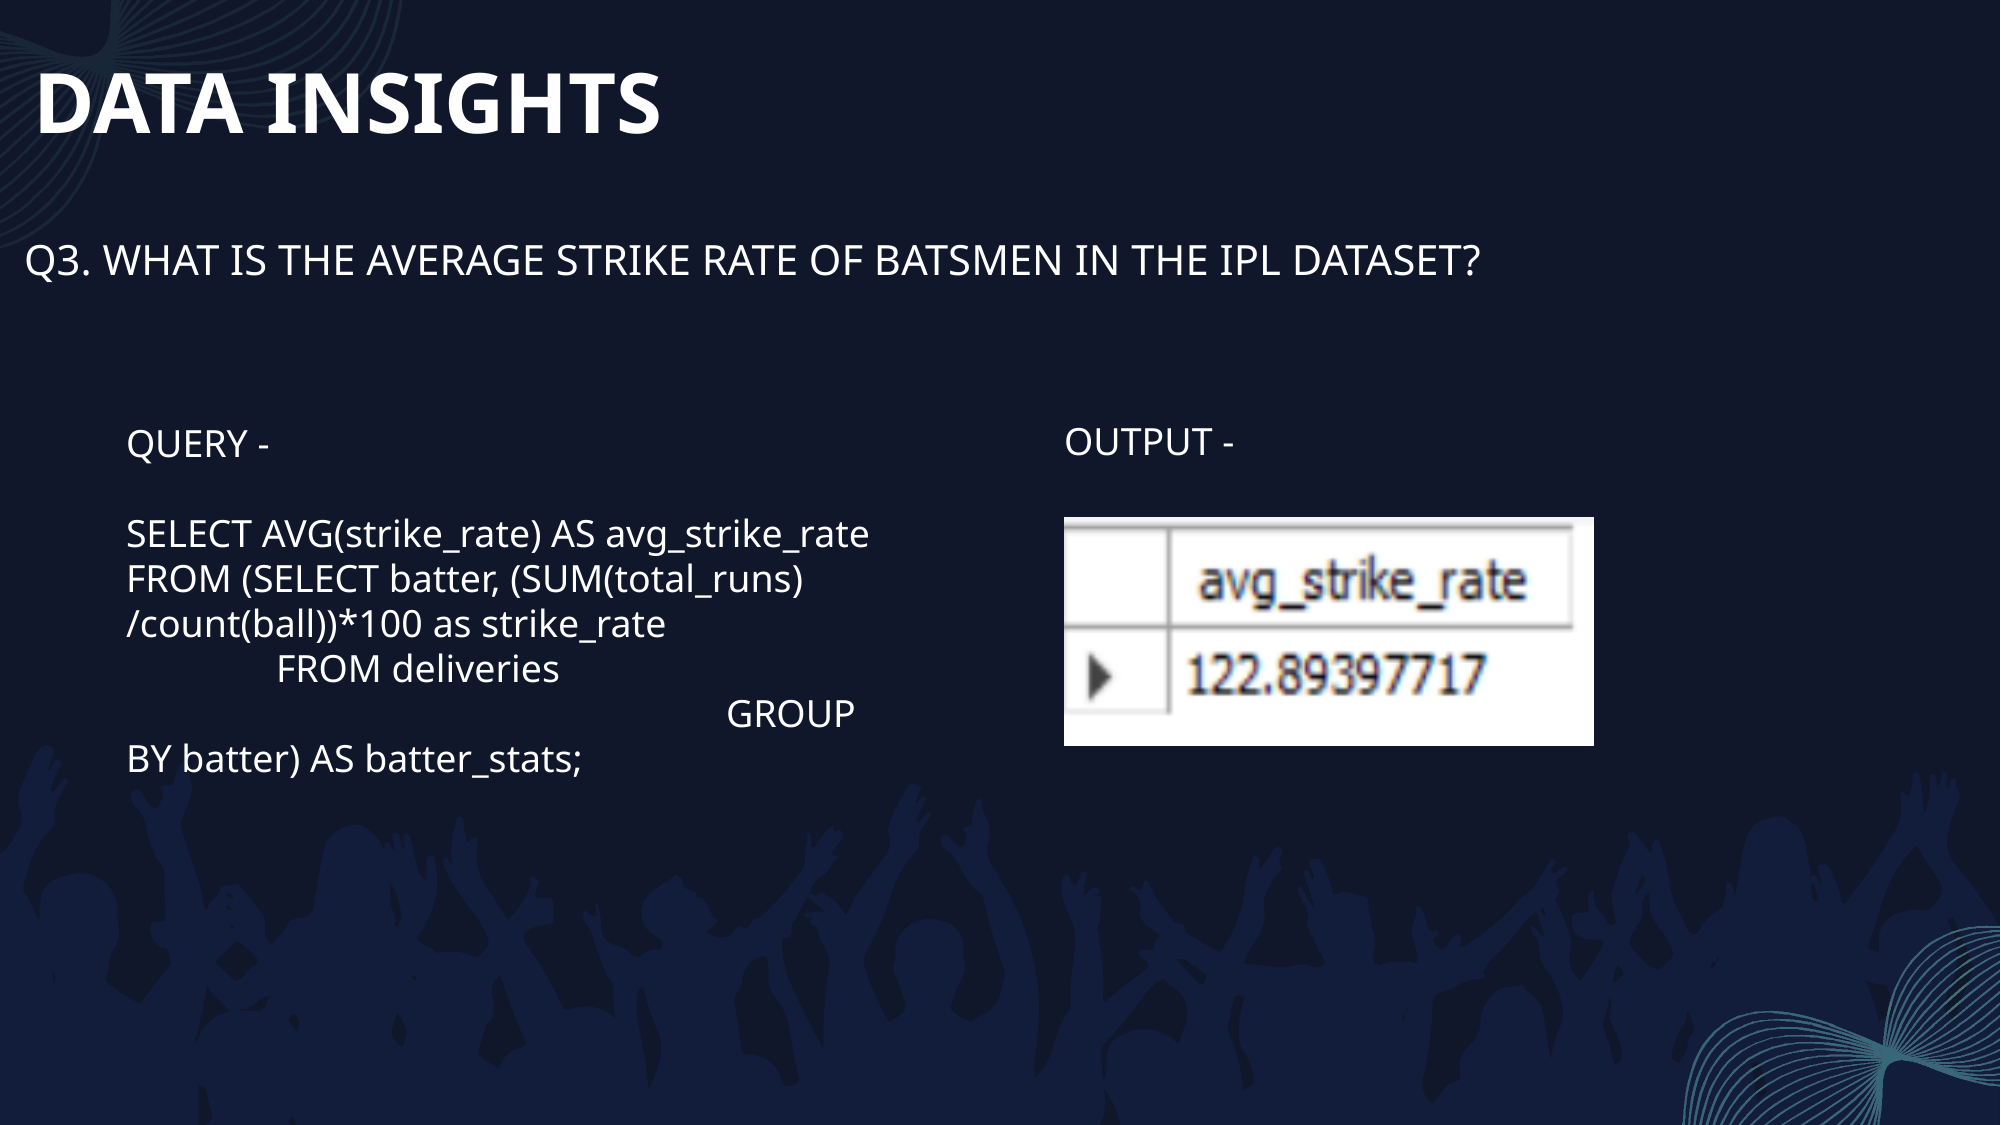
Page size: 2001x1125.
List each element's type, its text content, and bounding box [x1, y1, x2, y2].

text_box QUERY - SELECT AVG(strike_rate) AS avg_strike_rate FROM (SELECT batter, (SUM(total_runs) /count(ball))*100 as strike_rate FROM deliveries GROUP BY batter) AS batter_stats; [110, 404, 887, 742]
title DATA INSIGHTS [18, 55, 1969, 146]
picture [0, 517, 2000, 1125]
text_box OUTPUT - [1049, 402, 1825, 478]
text_box Q3. WHAT IS THE AVERAGE STRIKE RATE OF BATSMEN IN THE IPL DATASET? [9, 219, 1978, 300]
